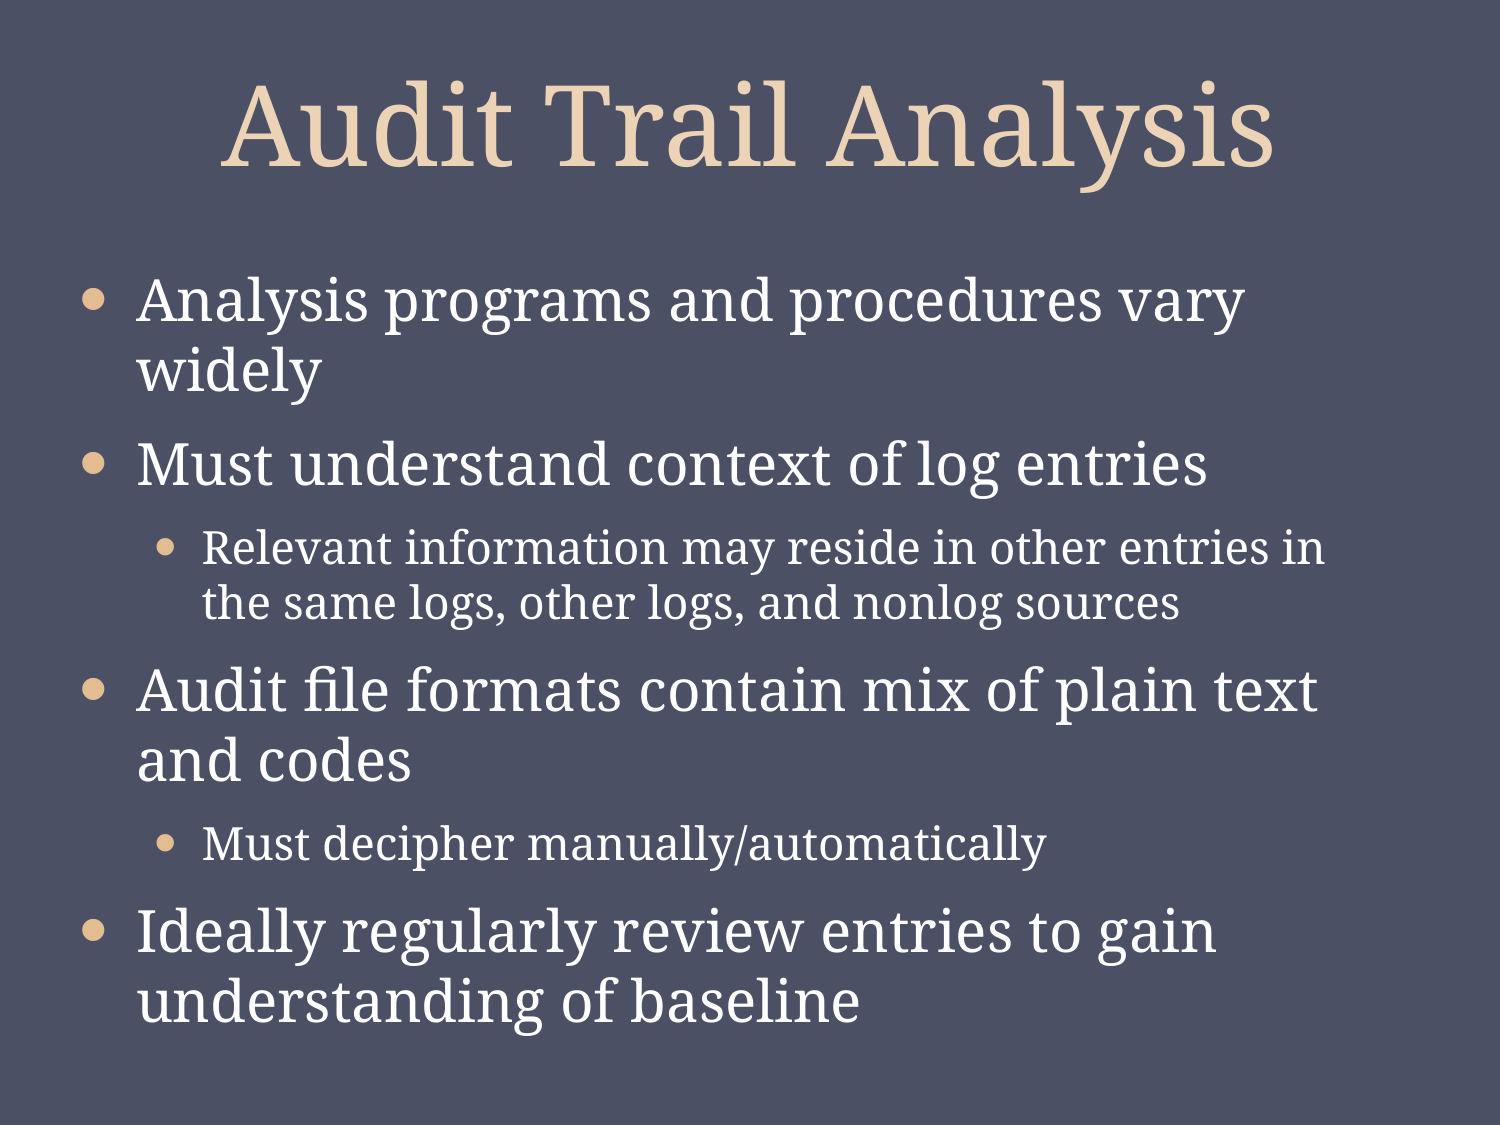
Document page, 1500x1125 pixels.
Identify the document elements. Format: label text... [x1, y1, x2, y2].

list Analysis programs and procedures vary widely Must understand context of log entries Relevant information may reside in other entries in the same logs, other logs, and nonlog sources Audit file formats contain mix of plain text and codes Must decipher manually/automatically Ideally regularly review entries to gain understanding of baseline [64, 255, 1415, 1059]
title Audit Trail Analysis [75, 0, 1425, 197]
